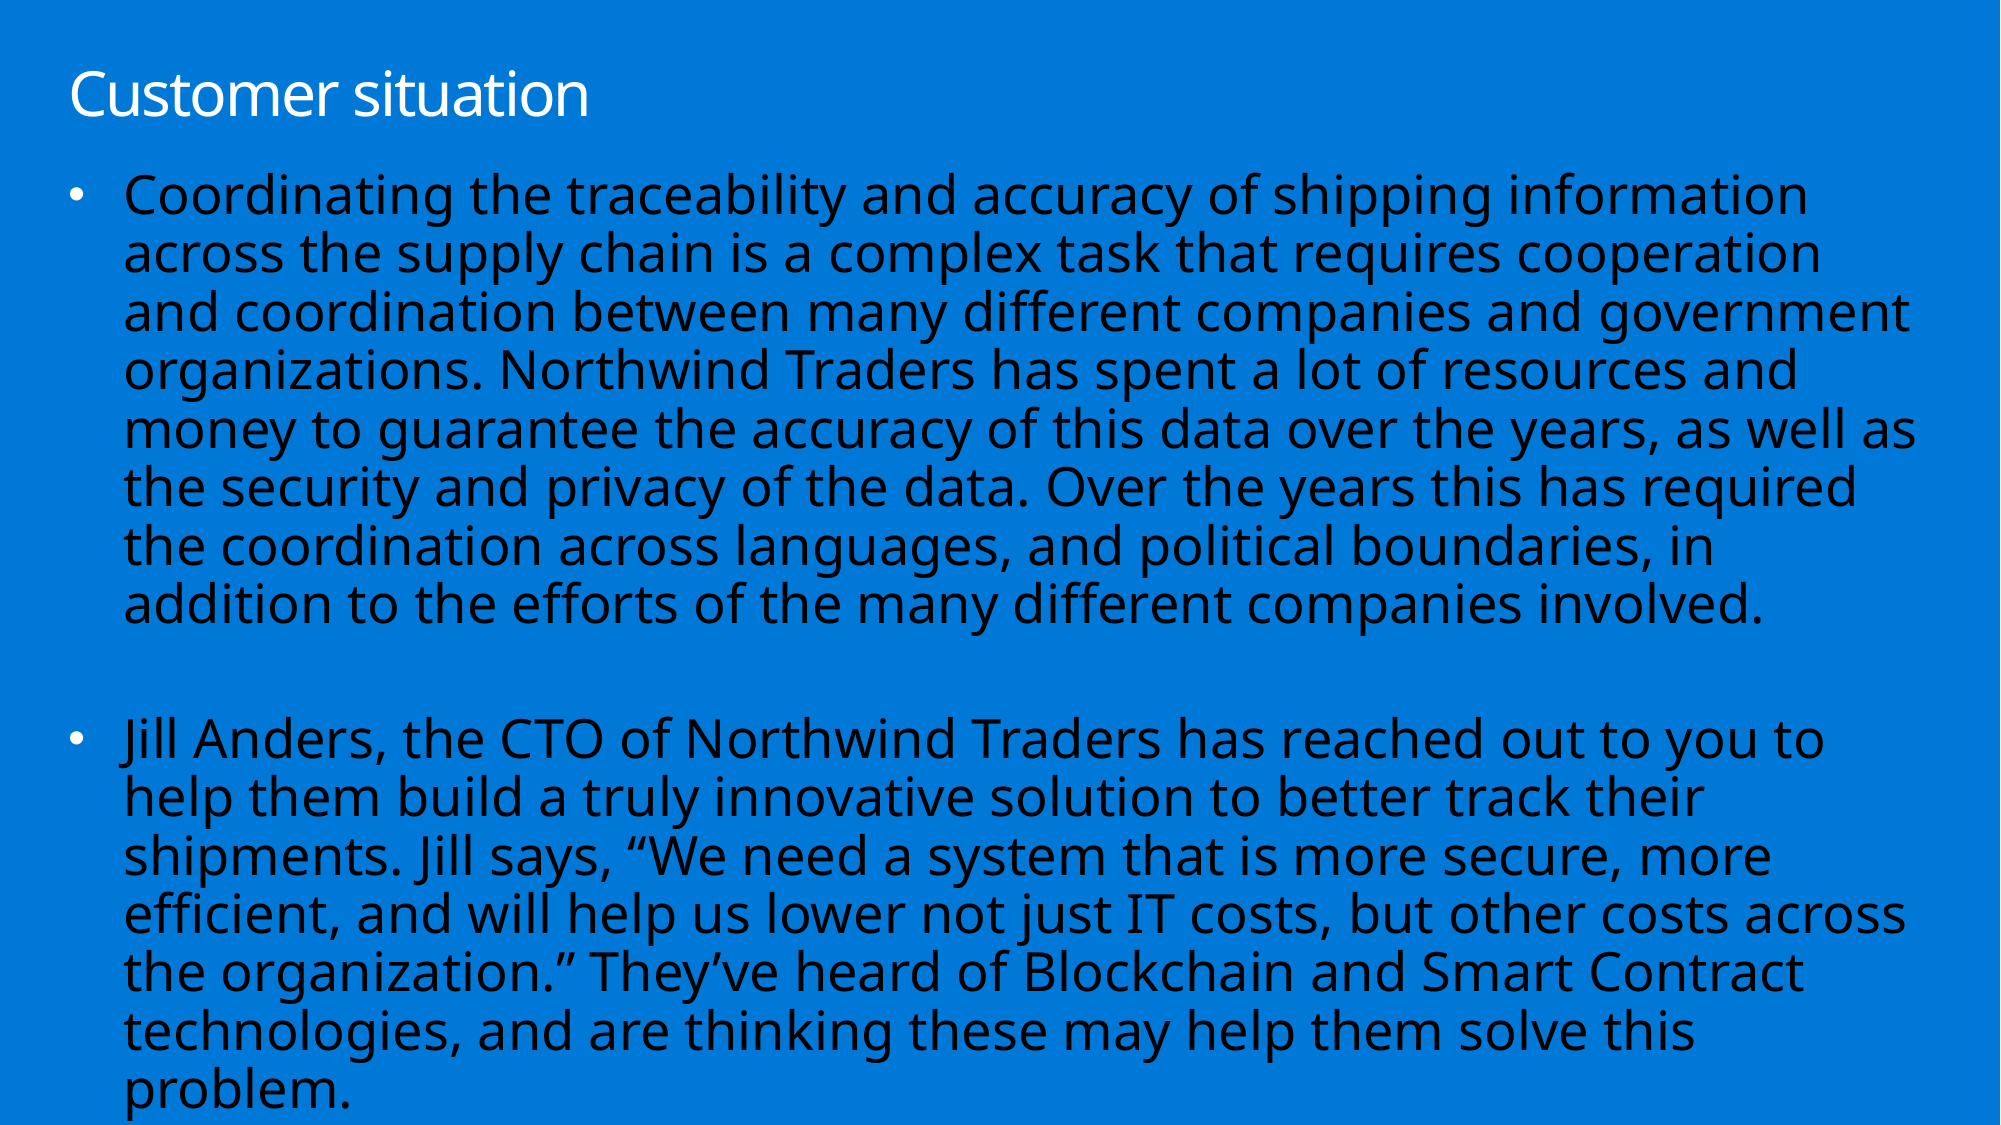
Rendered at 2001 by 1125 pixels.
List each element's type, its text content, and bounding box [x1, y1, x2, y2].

title Customer situation [44, 47, 1957, 196]
list Coordinating the traceability and accuracy of shipping information across the supply chain is a complex task that requires cooperation and coordination between many different companies and government organizations. Northwind Traders has spent a lot of resources and money to guarantee the accuracy of this data over the years, as well as the security and privacy of the data. Over the years this has required the coordination across languages, and political boundaries, in addition to the efforts of the many different companies involved. Jill Anders, the CTO of Northwind Traders has reached out to you to help them build a truly innovative solution to better track their shipments. Jill says, “We need a system that is more secure, more efficient, and will help us lower not just IT costs, but other costs across the organization.” They’ve heard of Blockchain and Smart Contract technologies, and are thinking these may help them solve this problem. [44, 196, 1956, 1032]
